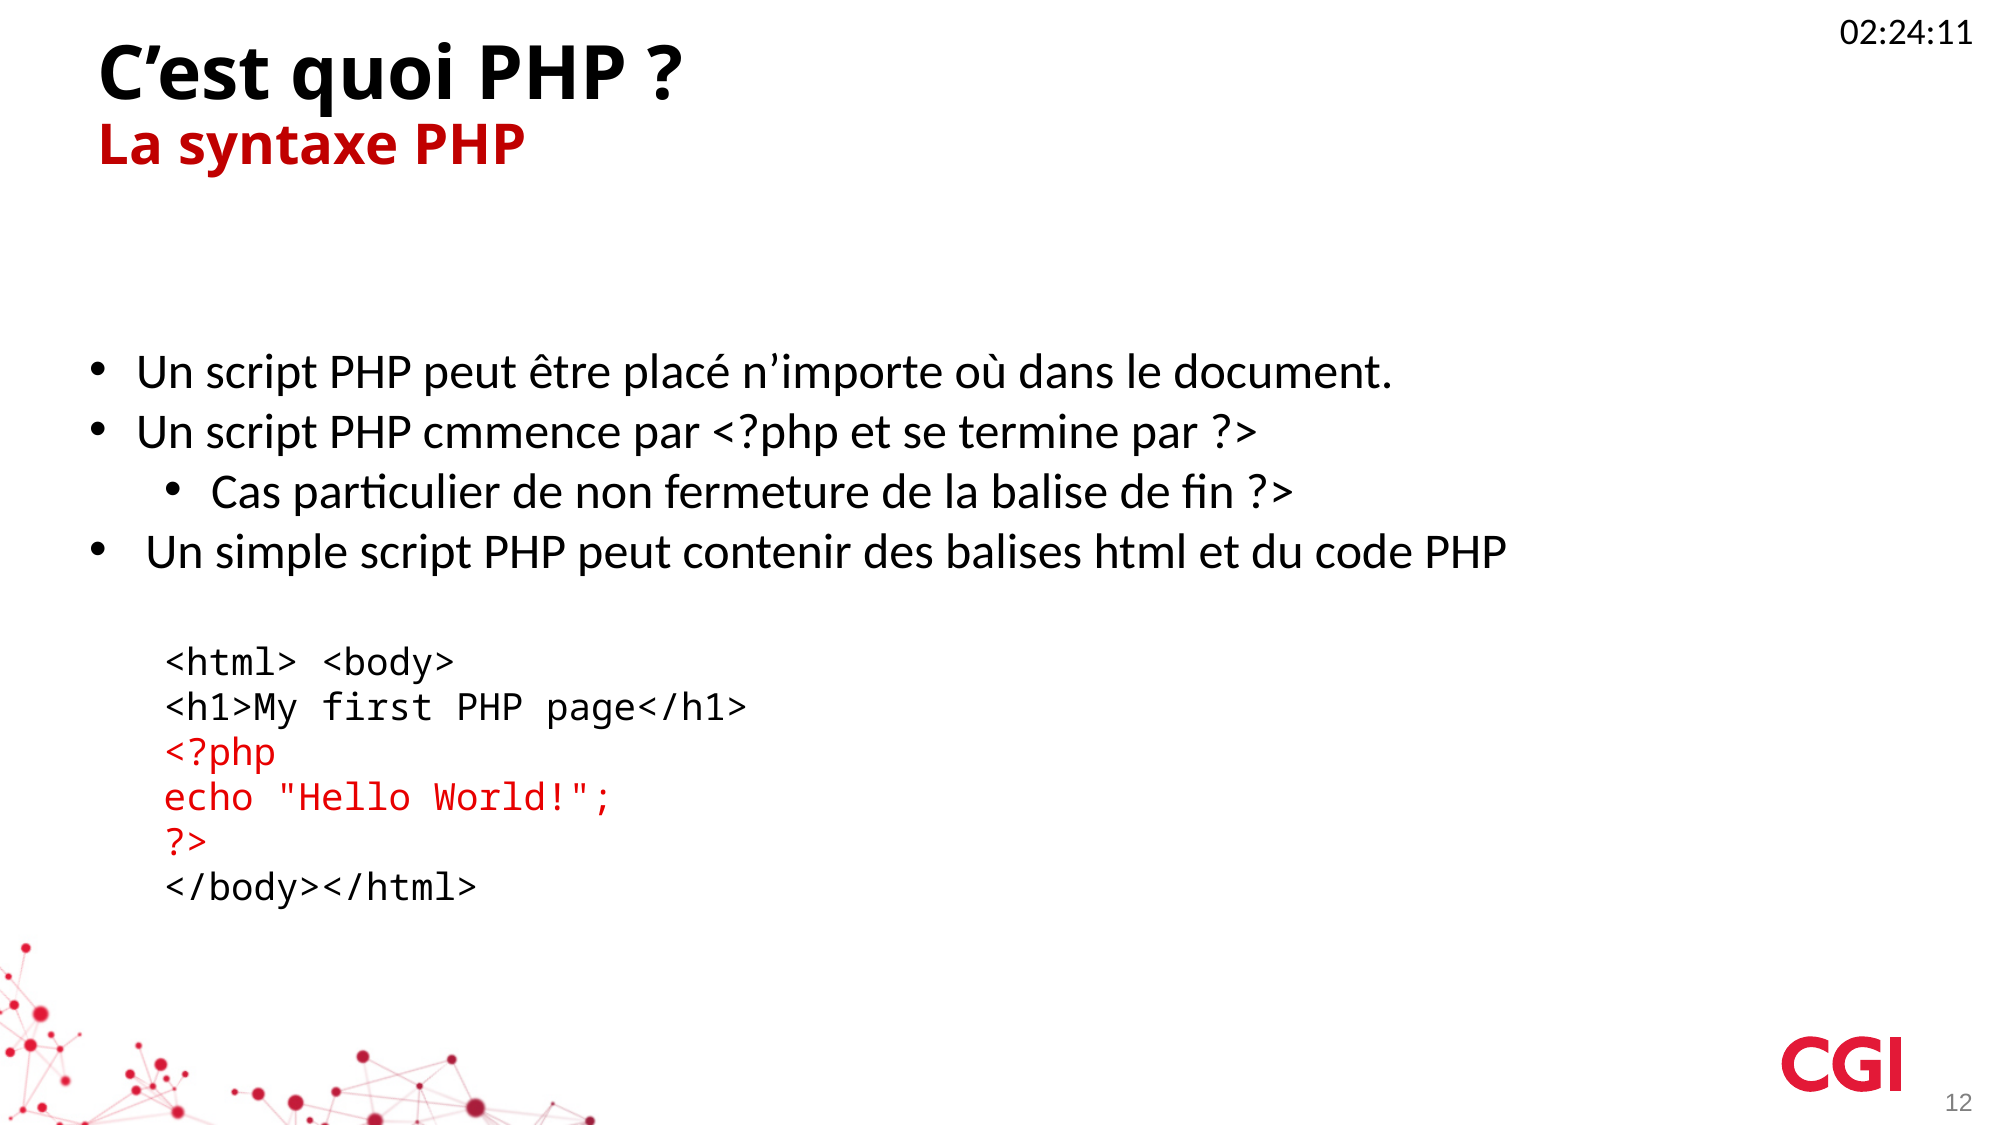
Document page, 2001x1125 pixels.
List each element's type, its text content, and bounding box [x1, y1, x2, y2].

title C’est quoi PHP ? La syntaxe PHP [97, 30, 1900, 182]
picture [0, 907, 1498, 1125]
text_box <html> <body> <h1>My first PHP page</h1> <?php echo "Hello World!"; ?> </body></html> [148, 630, 1149, 916]
text_box 08:32:32 [1824, 0, 2000, 71]
text_box Un script PHP peut être placé n’importe où dans le document. Un script PHP cmmence par <?php et se termine par ?> Cas particulier de non fermeture de la balise de fin ?> Un simple script PHP peut contenir des balises html et du code PHP [74, 330, 1924, 586]
